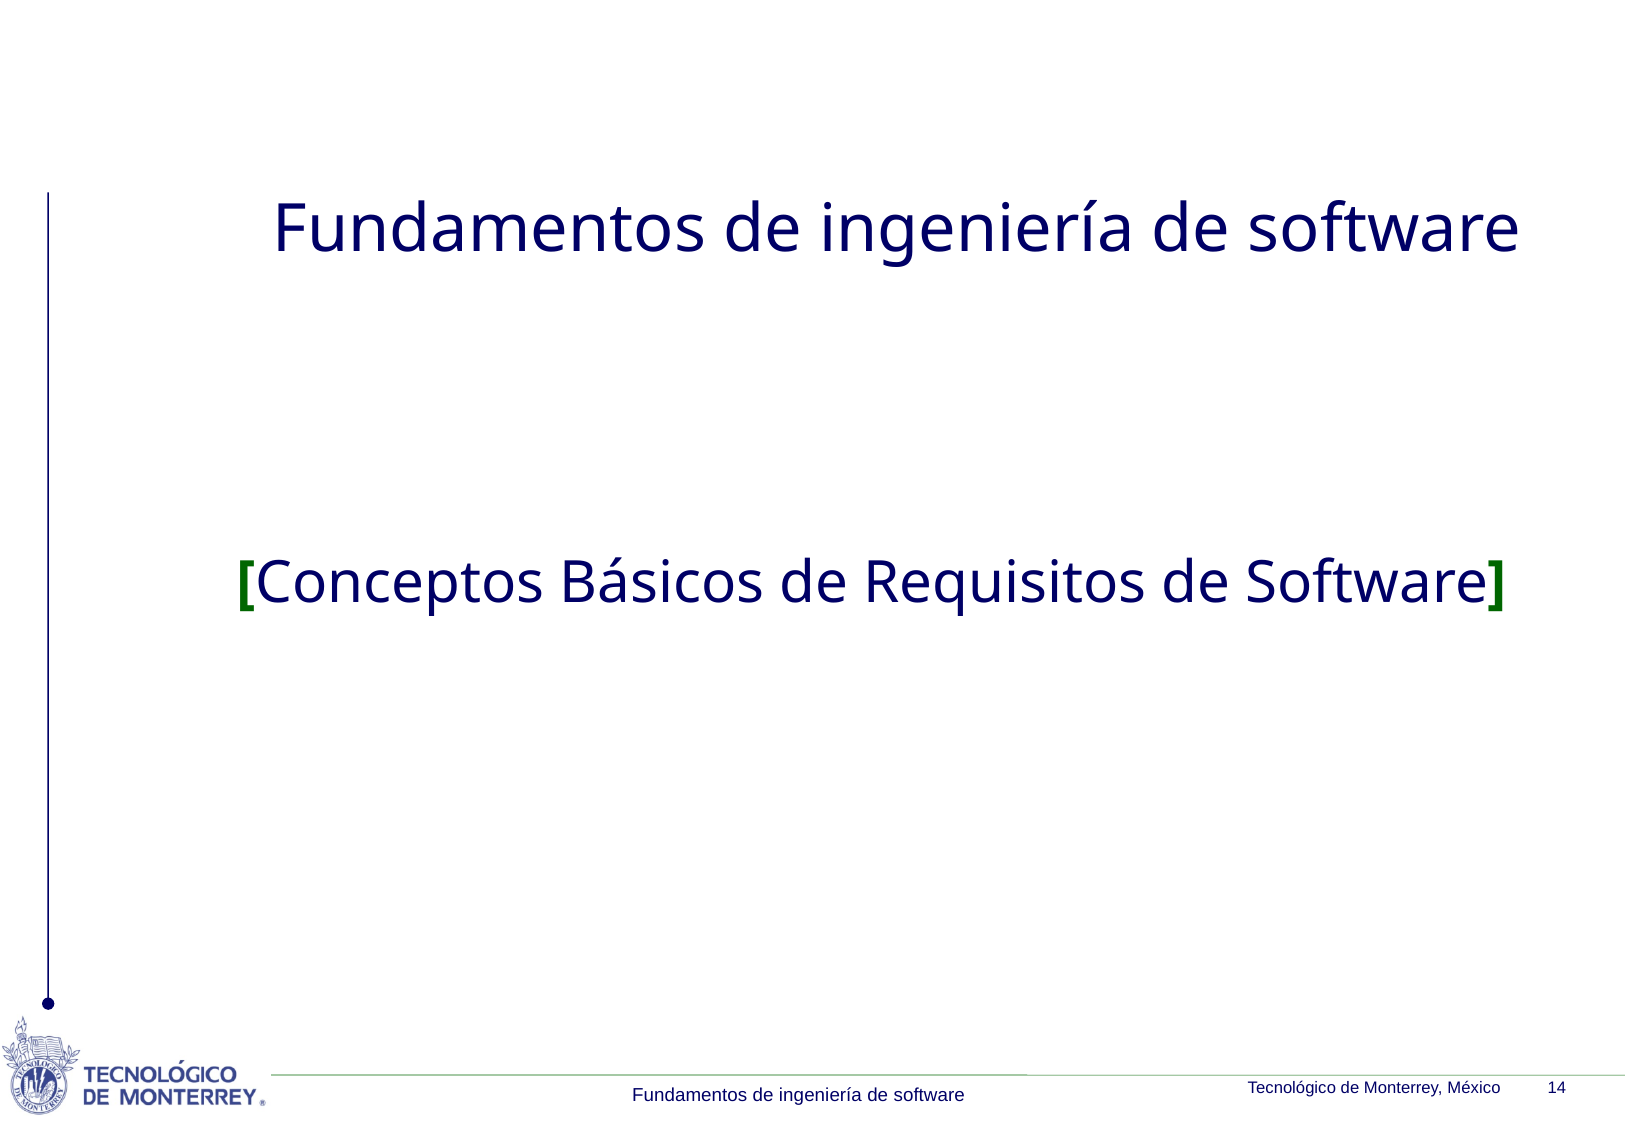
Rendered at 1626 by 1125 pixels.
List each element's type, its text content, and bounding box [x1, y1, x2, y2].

picture [0, 1014, 271, 1116]
subtitle [Conceptos Básicos de Requisitos de Software] [99, 375, 1538, 1050]
title Fundamentos de ingeniería de software [112, 87, 1538, 363]
